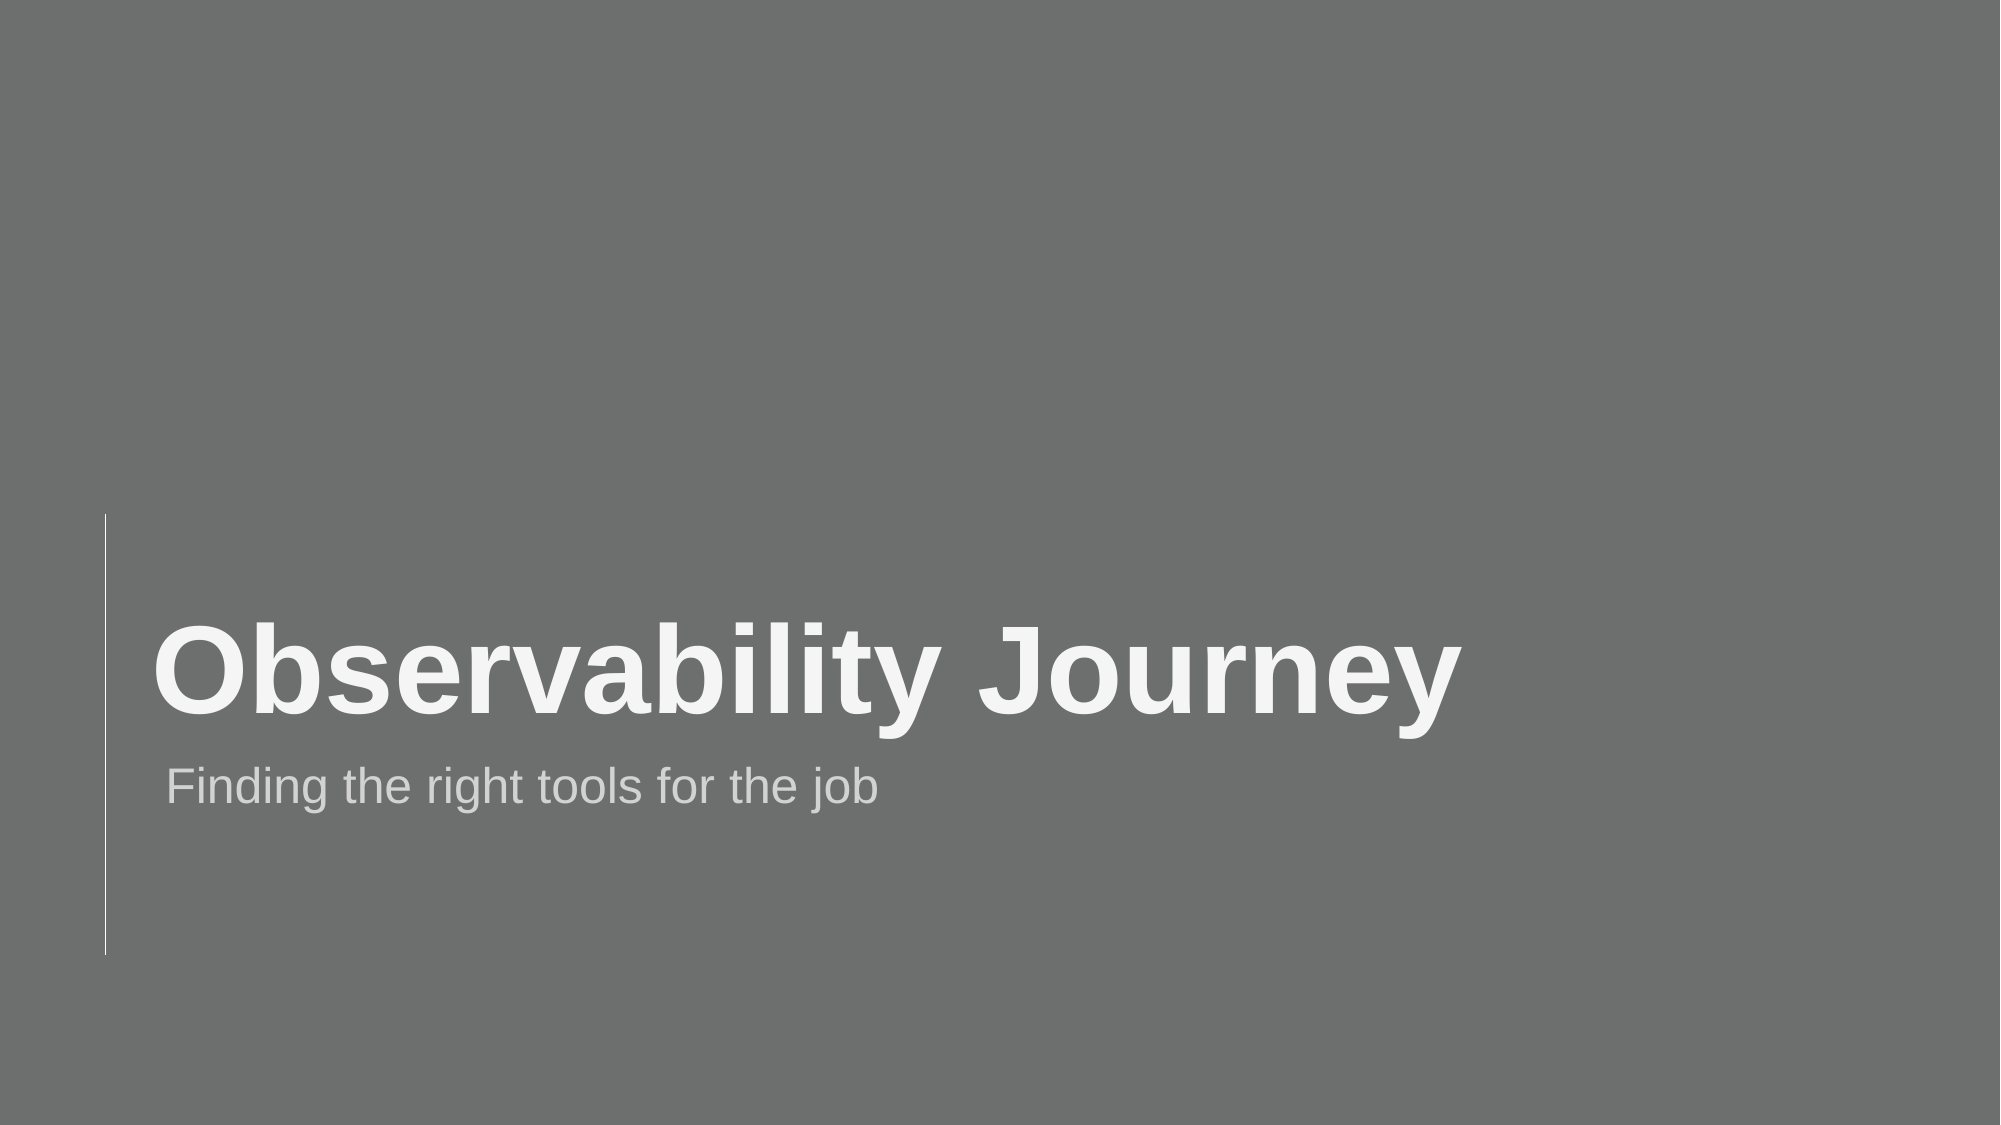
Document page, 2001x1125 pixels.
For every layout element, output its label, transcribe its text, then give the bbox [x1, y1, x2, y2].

list Finding the right tools for the job [136, 752, 1862, 999]
title Observability Journey [136, 280, 1862, 749]
